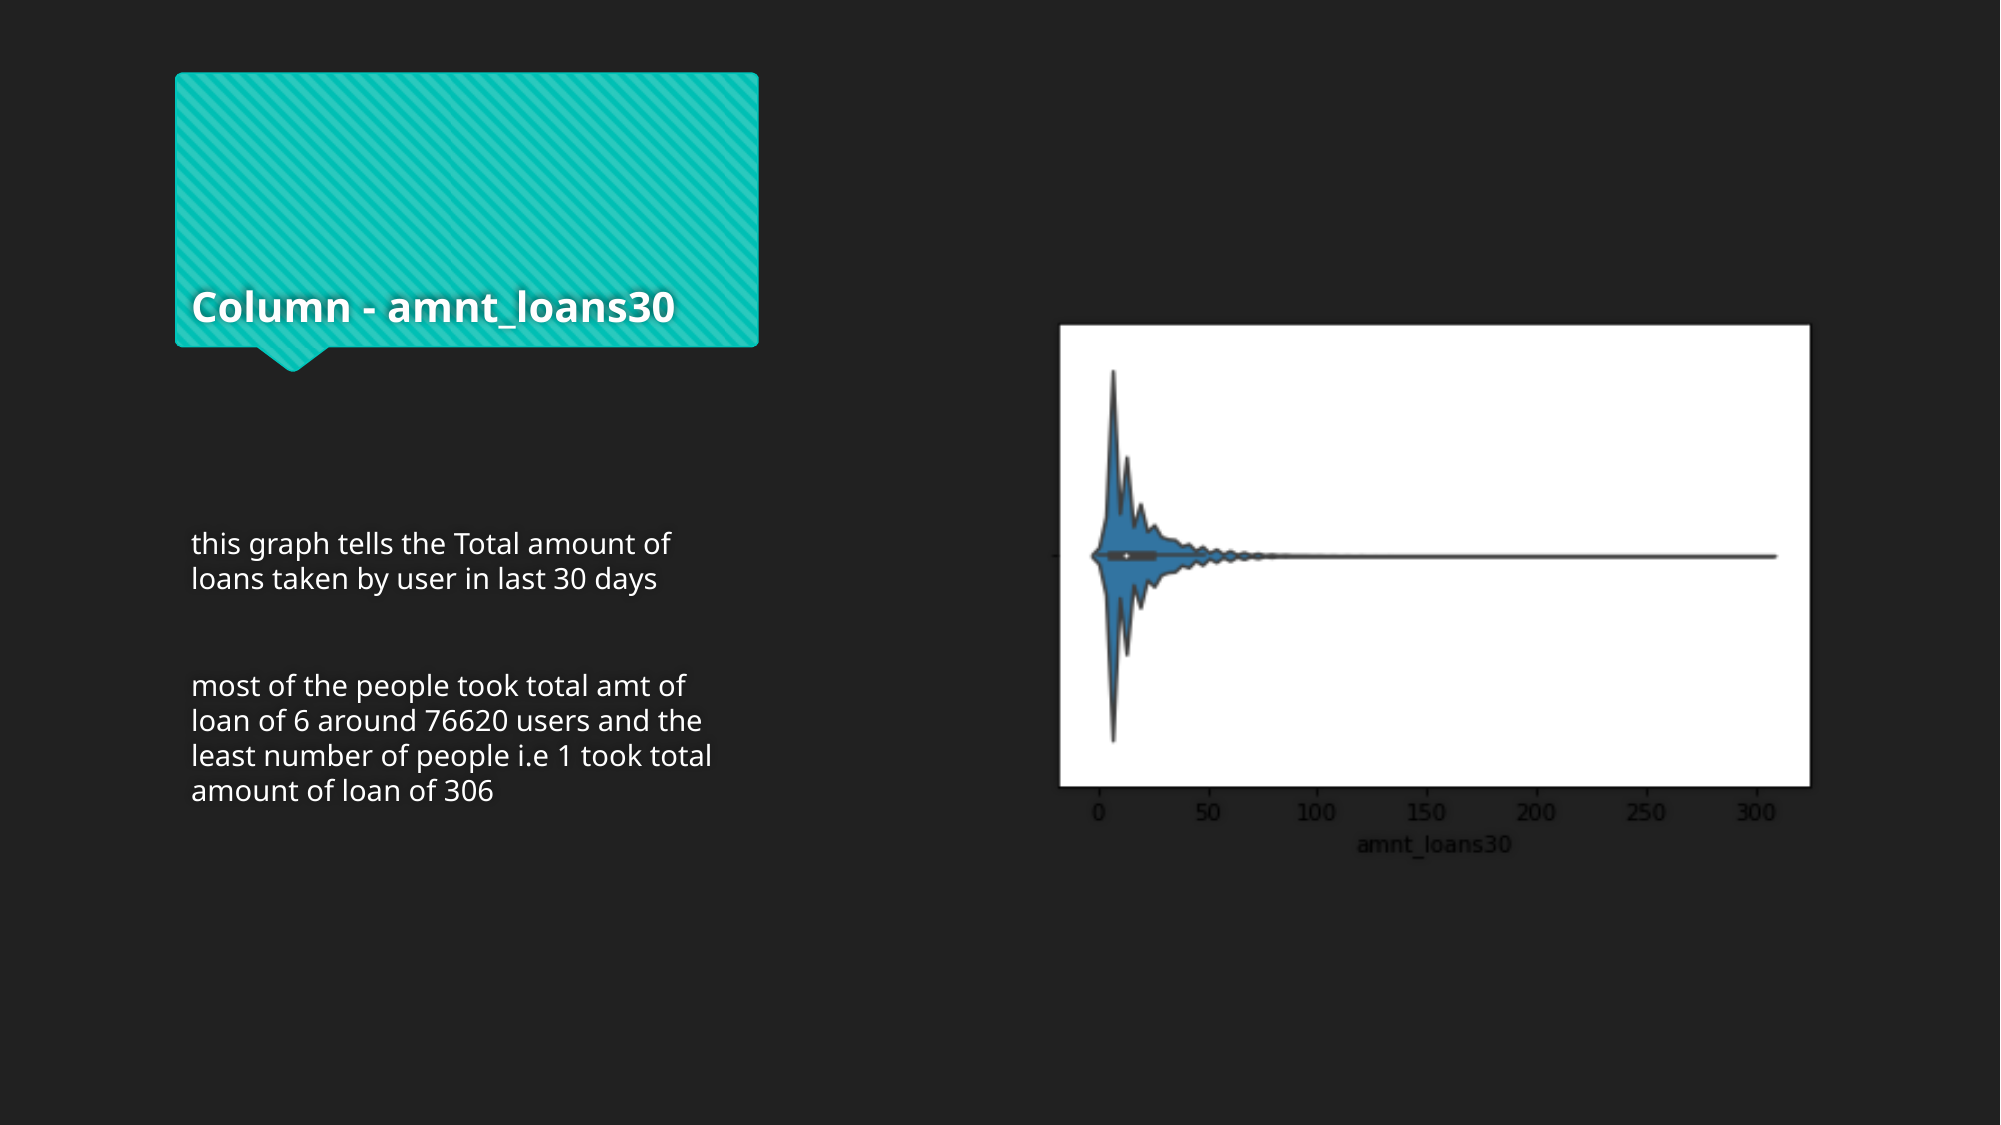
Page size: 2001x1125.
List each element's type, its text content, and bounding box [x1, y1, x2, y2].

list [1034, 311, 1825, 871]
title Column - amnt_loans30 [176, 73, 758, 339]
list this graph tells the Total amount of loans taken by user in last 30 days most of the people took total amt of loan of 6 around 76620 users and the least number of people i.e 1 took total amount of loan of 306 [176, 370, 758, 962]
